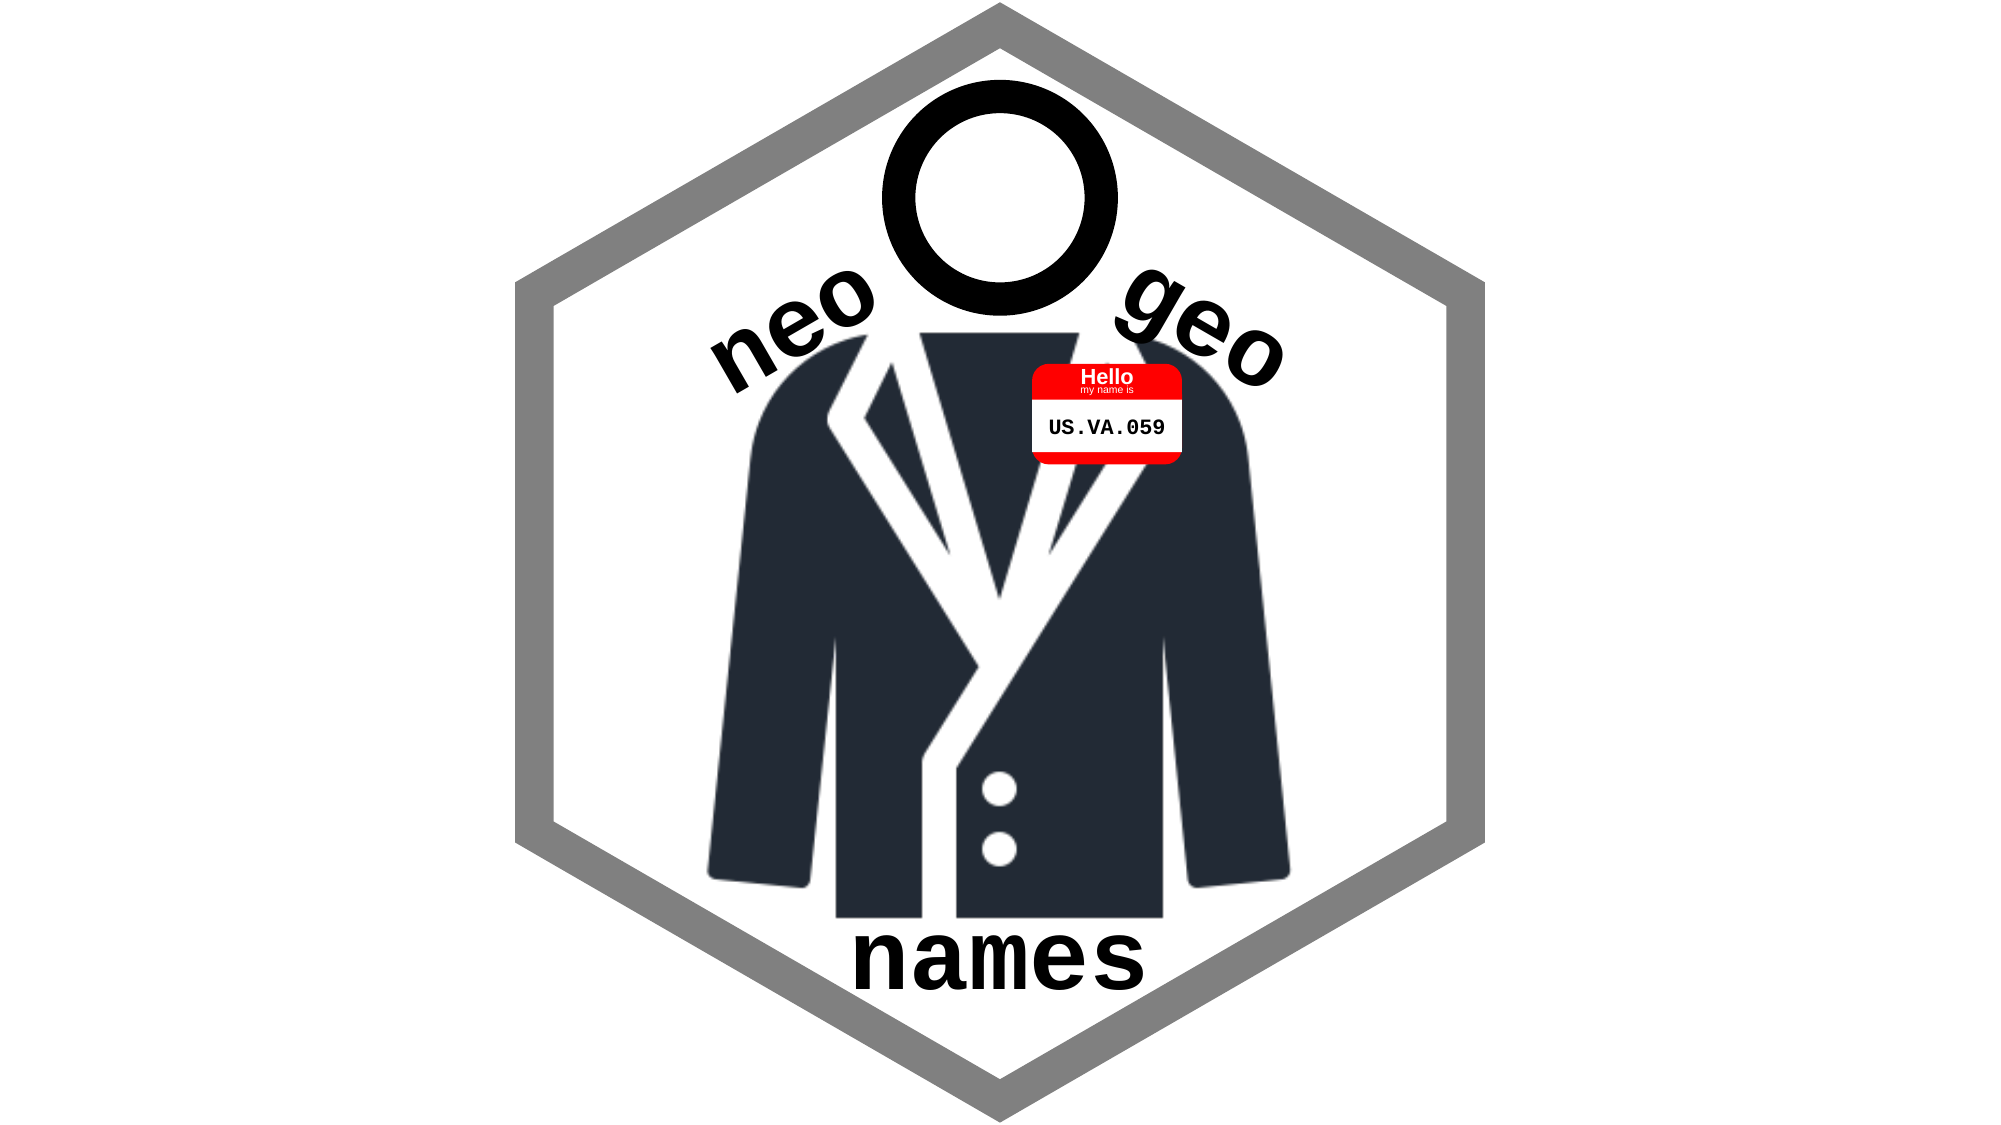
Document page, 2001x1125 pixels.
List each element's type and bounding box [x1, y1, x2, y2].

text_box [515, 2, 1485, 1123]
